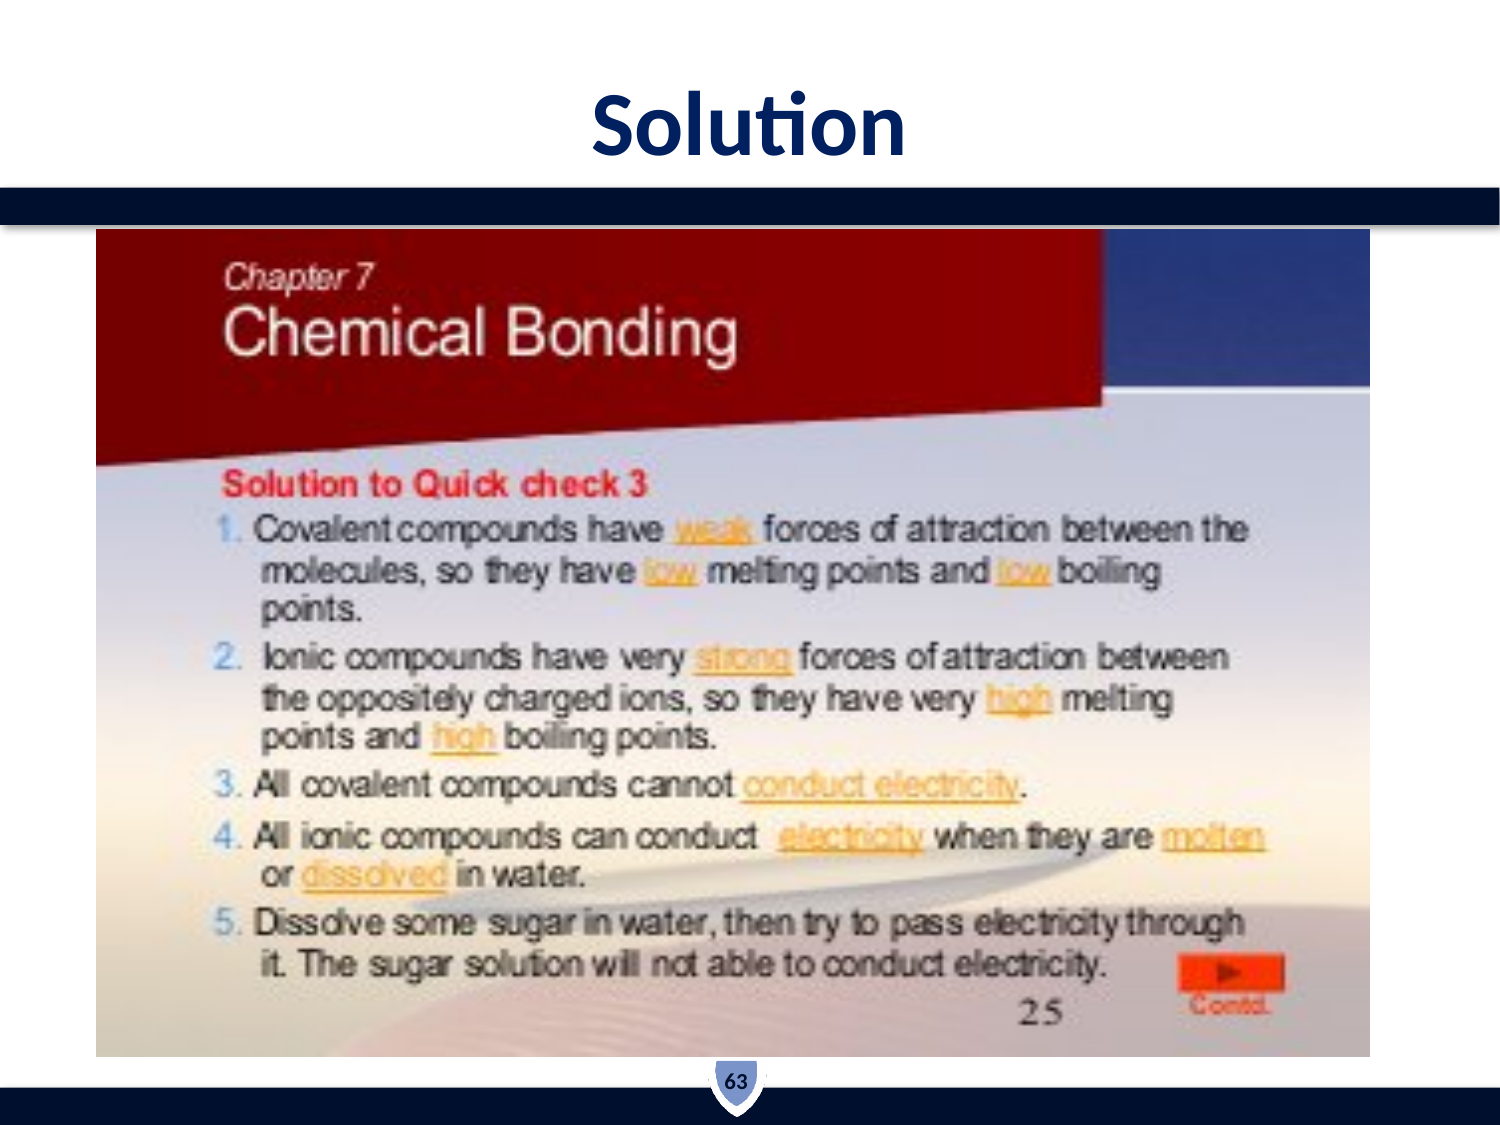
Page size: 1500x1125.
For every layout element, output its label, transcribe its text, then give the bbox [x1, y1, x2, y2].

slide_number 63 [704, 1065, 768, 1110]
picture [706, 1110, 767, 1117]
picture [96, 228, 1370, 1057]
title Solution [75, 24, 1425, 213]
